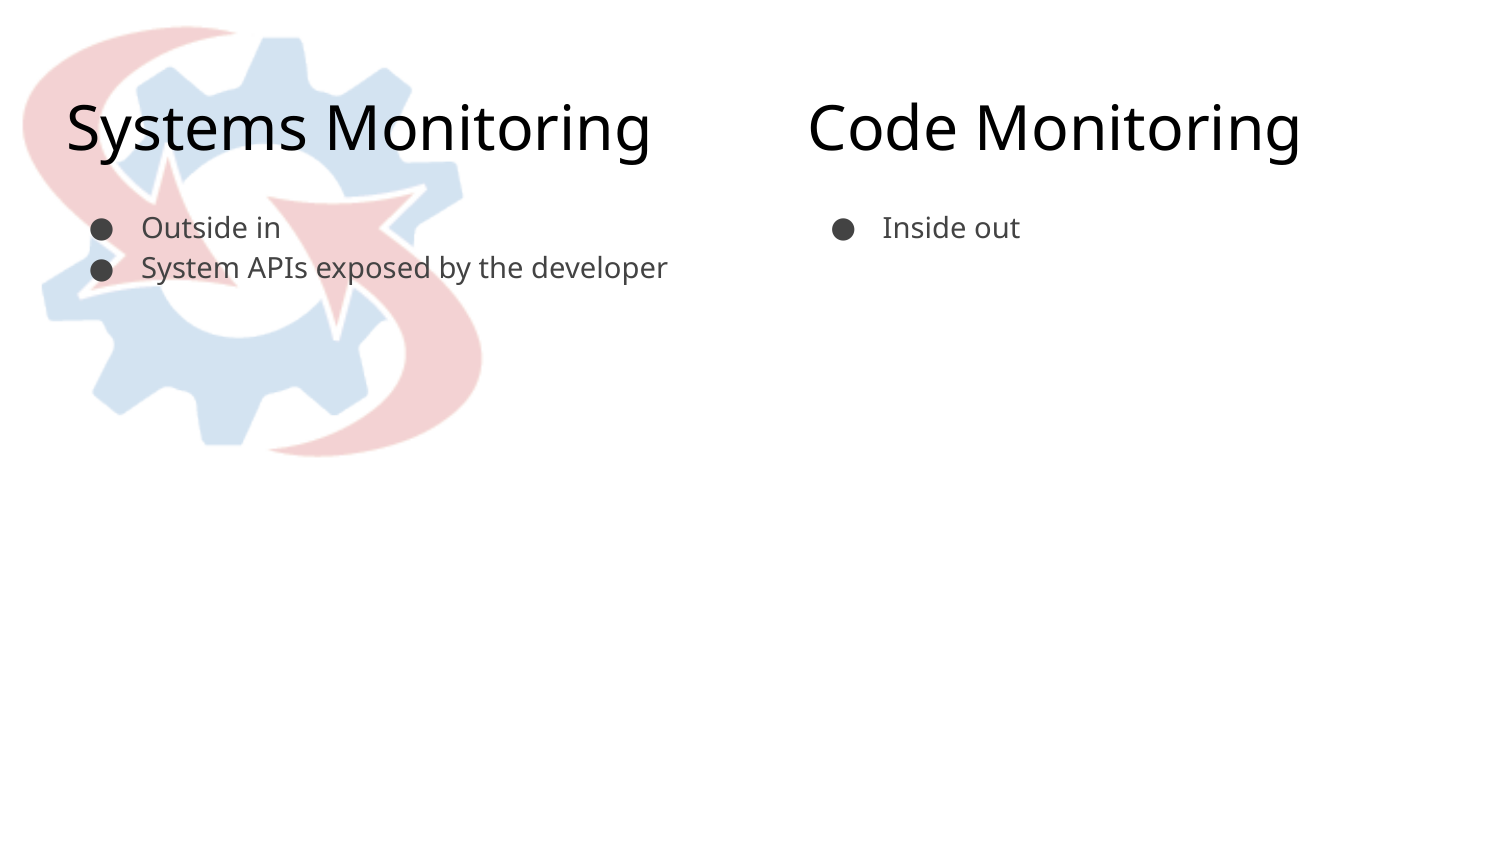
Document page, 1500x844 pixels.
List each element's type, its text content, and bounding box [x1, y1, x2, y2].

text_box Outside in System APIs exposed by the developer [51, 188, 708, 750]
text_box Code Monitoring [792, 72, 1449, 167]
text_box Systems Monitoring [51, 72, 708, 167]
text_box Inside out [792, 188, 1449, 750]
